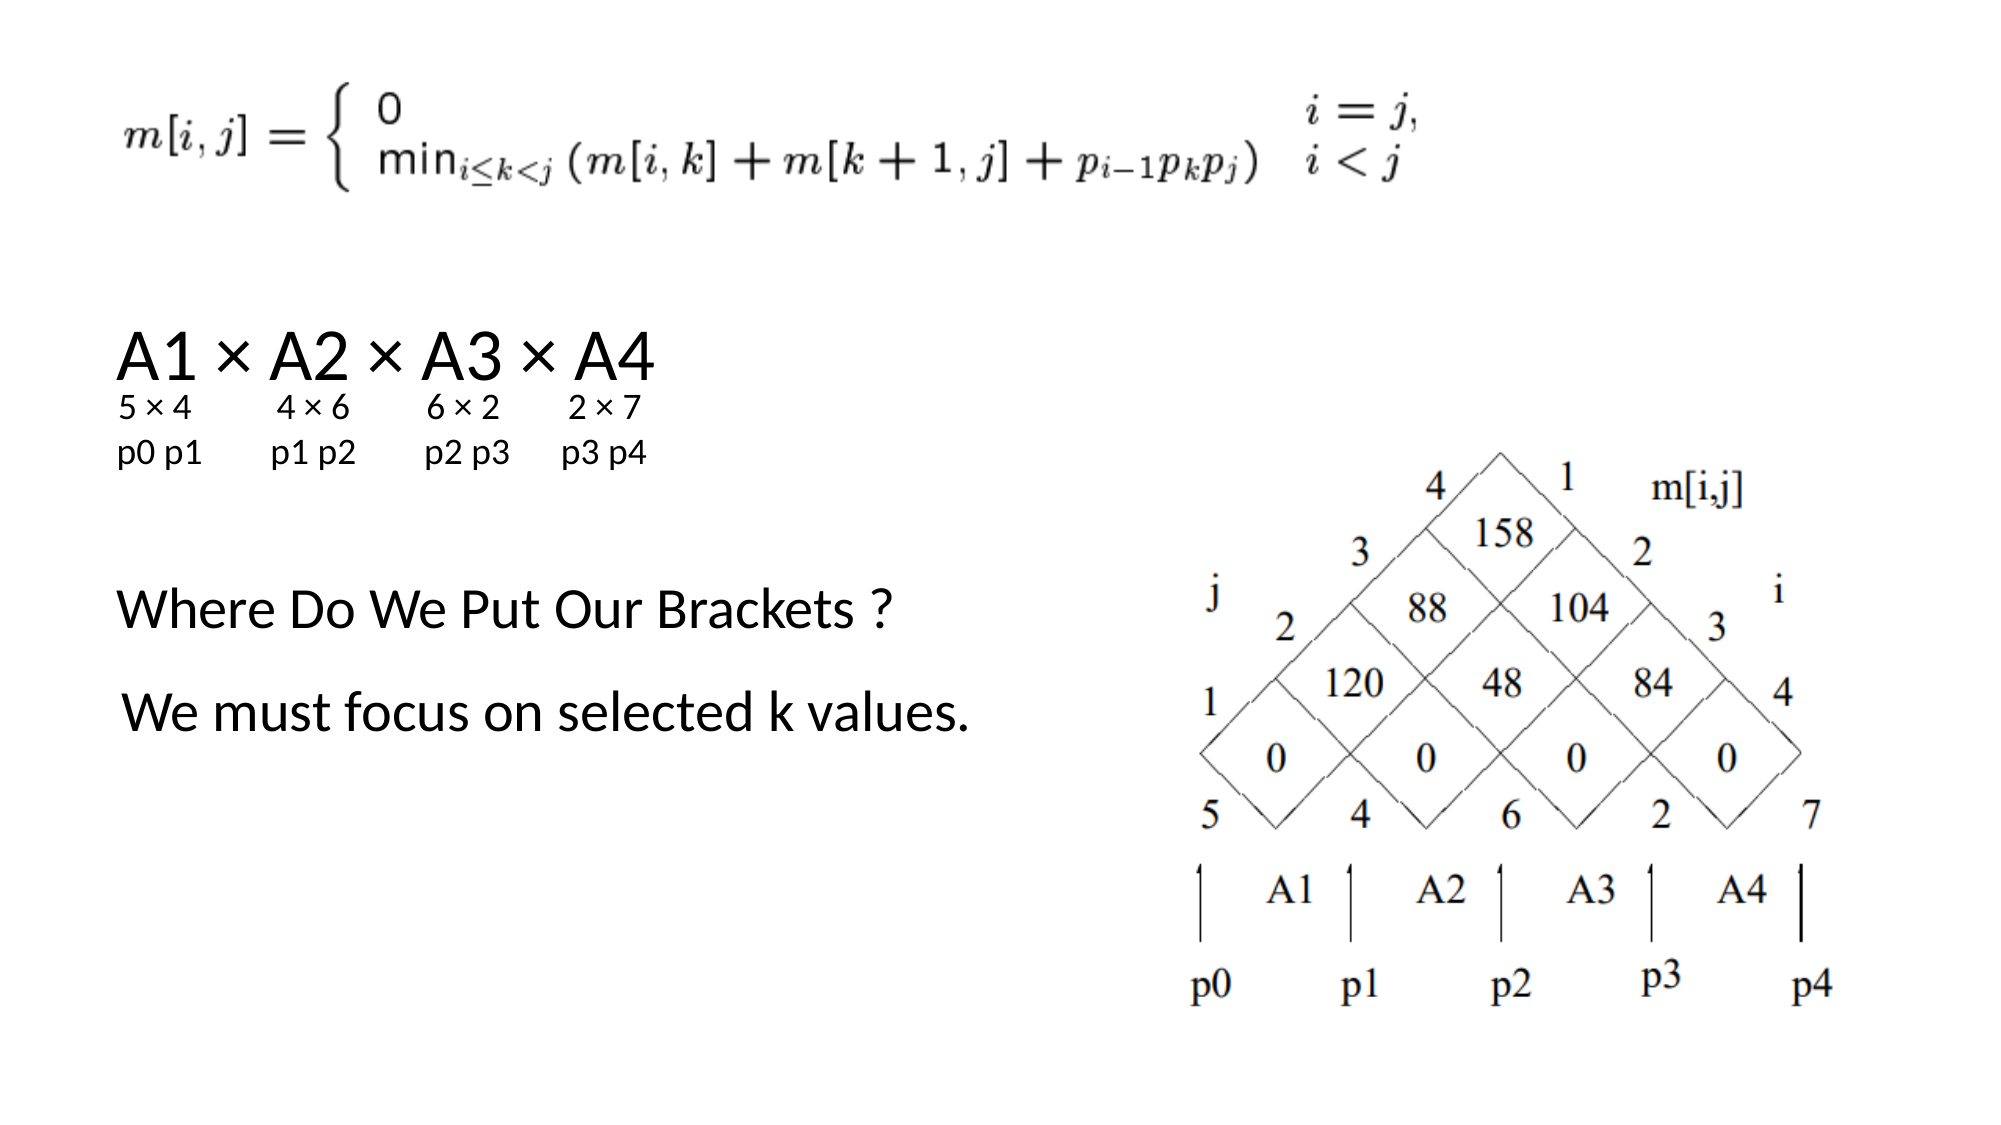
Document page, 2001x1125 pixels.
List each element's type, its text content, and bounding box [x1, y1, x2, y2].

text_box p0 p1 p1 p2 p2 p3 p3 p4 [101, 420, 768, 480]
text_box A1 × A2 × A3 × A4 [101, 298, 768, 404]
text_box We must focus on selected k values. [106, 665, 1067, 751]
text_box 5 × 4 4 × 6 6 × 2 2 × 7 [103, 374, 769, 435]
text_box Where Do We Put Our Brackets ? [101, 562, 1063, 648]
picture [101, 35, 1436, 290]
picture [1167, 420, 1861, 1033]
